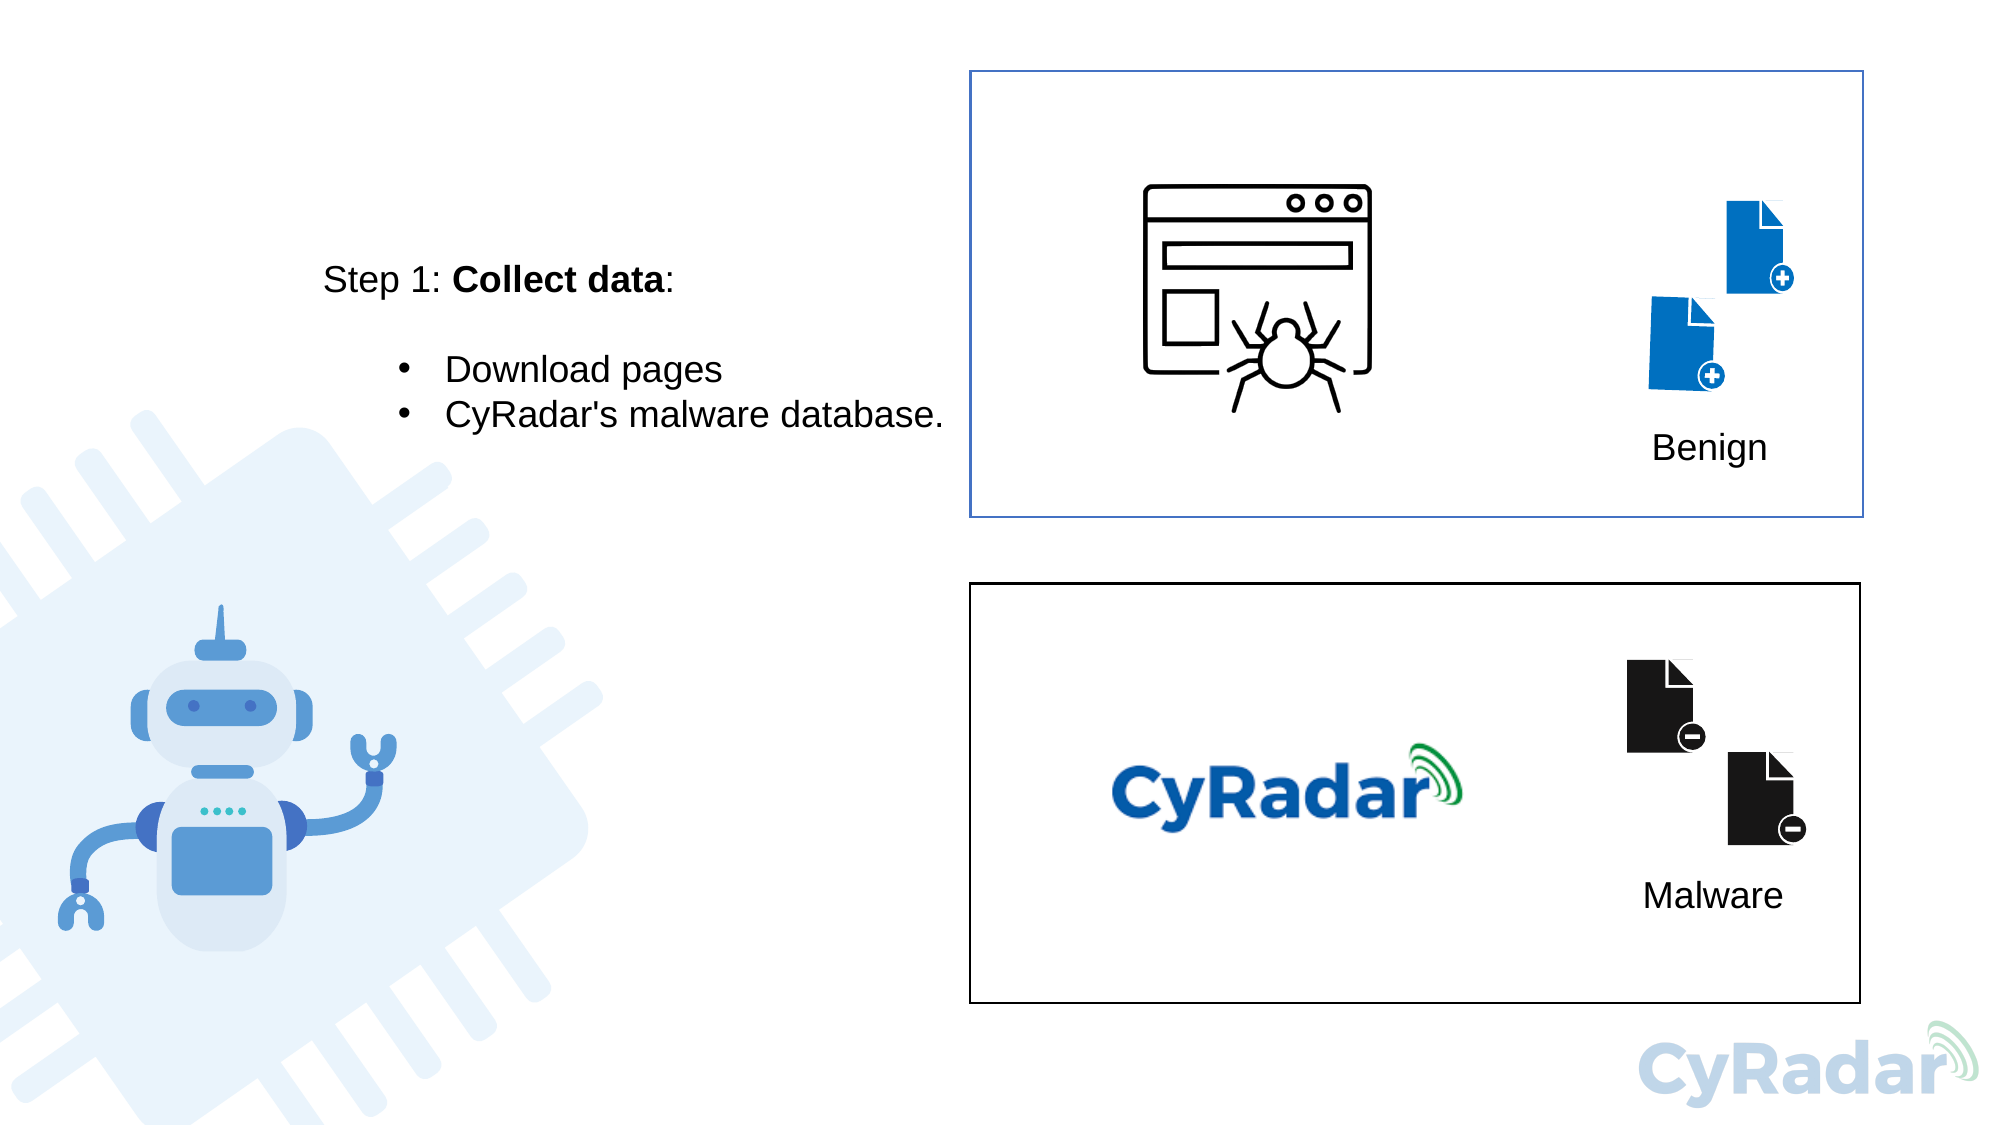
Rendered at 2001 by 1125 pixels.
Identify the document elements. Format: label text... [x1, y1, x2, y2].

picture [1143, 184, 1372, 413]
text_box [970, 583, 1861, 1004]
text_box Benign [1636, 415, 2000, 476]
text_box [1727, 752, 1807, 846]
picture [1635, 1010, 1983, 1113]
text_box Malware [1627, 863, 2000, 924]
text_box [1627, 659, 1706, 753]
text_box Step 1: Collect data: Download pages CyRadar's malware database. [307, 247, 961, 443]
text_box [970, 71, 1863, 517]
text_box [1769, 751, 1794, 778]
text_box [1648, 296, 1725, 392]
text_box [0, 270, 736, 1125]
text_box [1726, 200, 1794, 294]
picture [1111, 622, 1464, 975]
